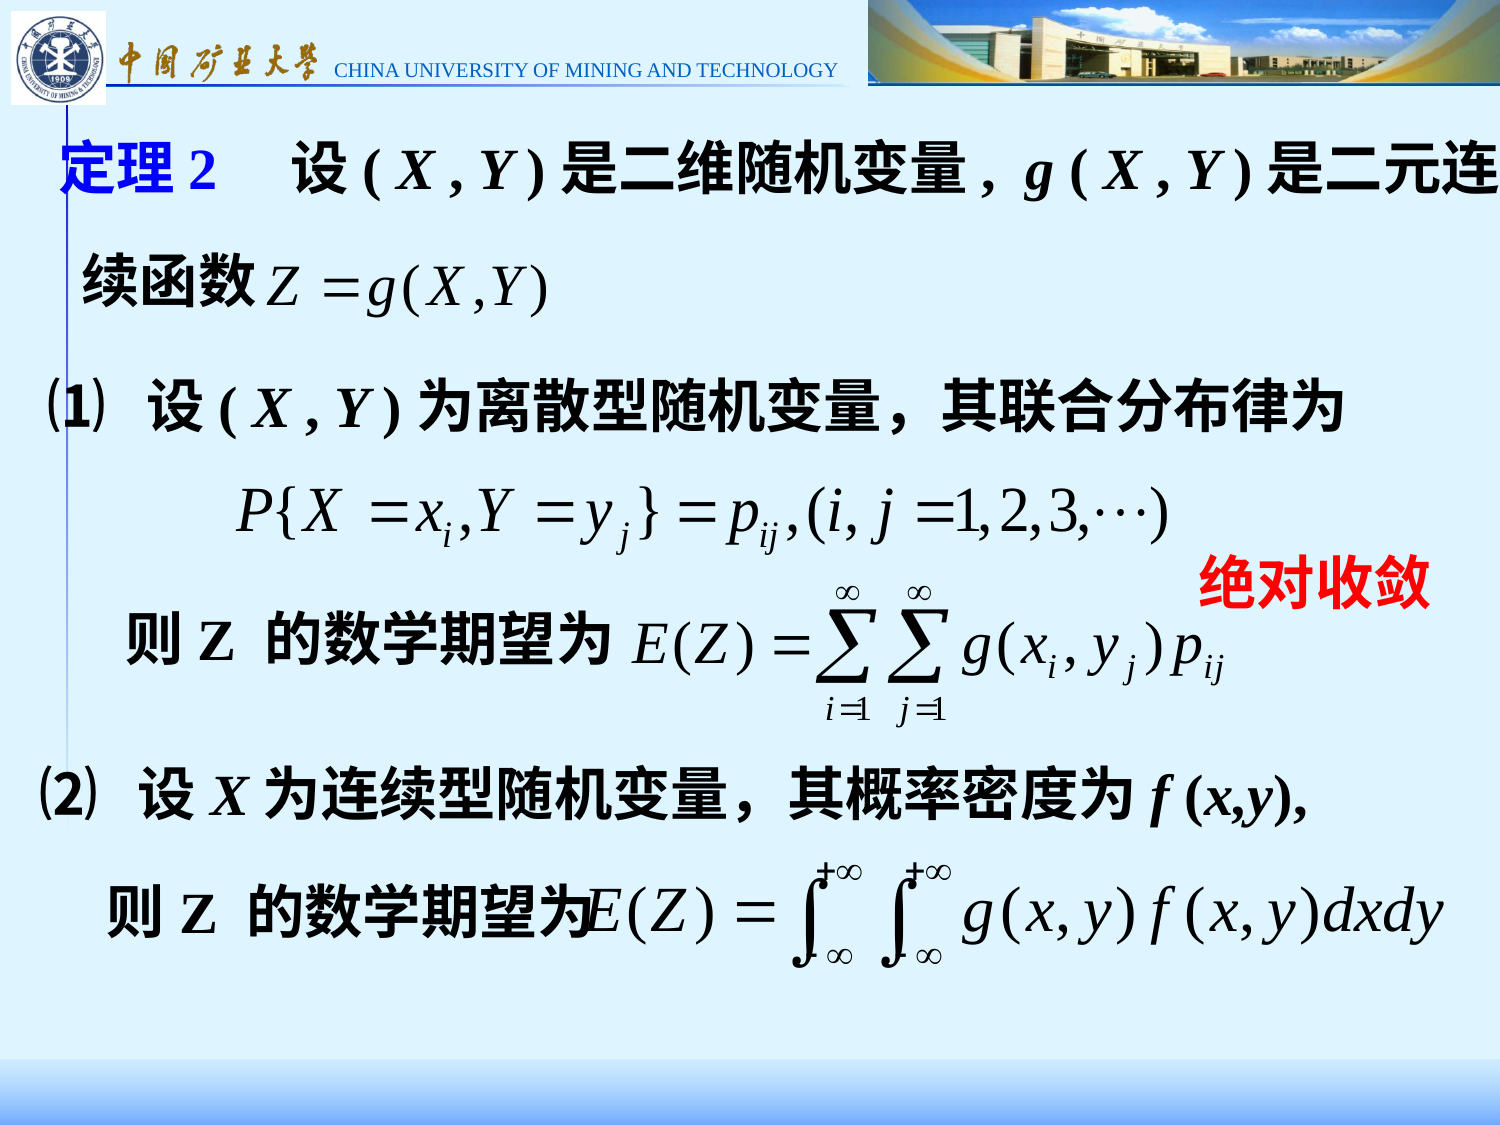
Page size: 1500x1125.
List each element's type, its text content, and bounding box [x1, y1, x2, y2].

text_box ⑴ 设( X , Y )为离散型随机变量，其联合分布律为 [32, 361, 1363, 447]
text_box 绝对收敛 [1183, 539, 1447, 624]
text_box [66, 123, 1477, 325]
text_box 则Z 的数学期望为 [92, 868, 572, 953]
picture [868, 0, 1500, 86]
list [620, 563, 1242, 739]
text_box 则Z 的数学期望为 [110, 594, 615, 680]
text_box ⑵ 设X为连续型随机变量，其概率密度为f (x,y), [24, 750, 1323, 835]
picture [11, 11, 106, 105]
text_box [577, 848, 1450, 973]
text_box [230, 475, 1175, 562]
